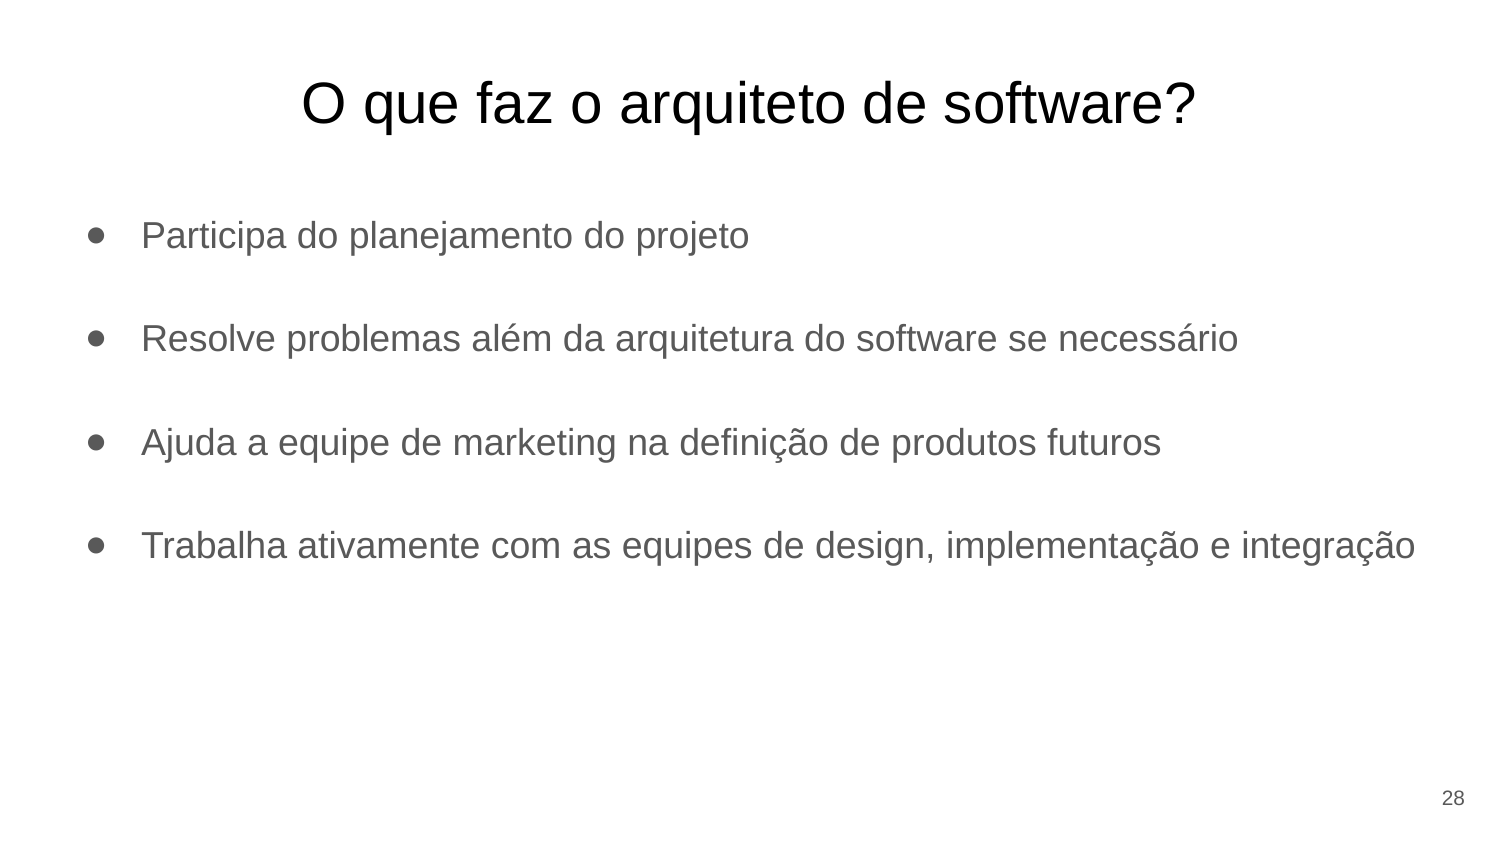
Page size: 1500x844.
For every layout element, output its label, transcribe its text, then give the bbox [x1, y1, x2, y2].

list Participa do planejamento do projeto Resolve problemas além da arquitetura do software se necessário Ajuda a equipe de marketing na definição de produtos futuros Trabalha ativamente com as equipes de design, implementação e integração [51, 189, 1449, 750]
slide_number 28 [1389, 764, 1480, 830]
title O que faz o arquiteto de software? [51, 50, 1449, 145]
